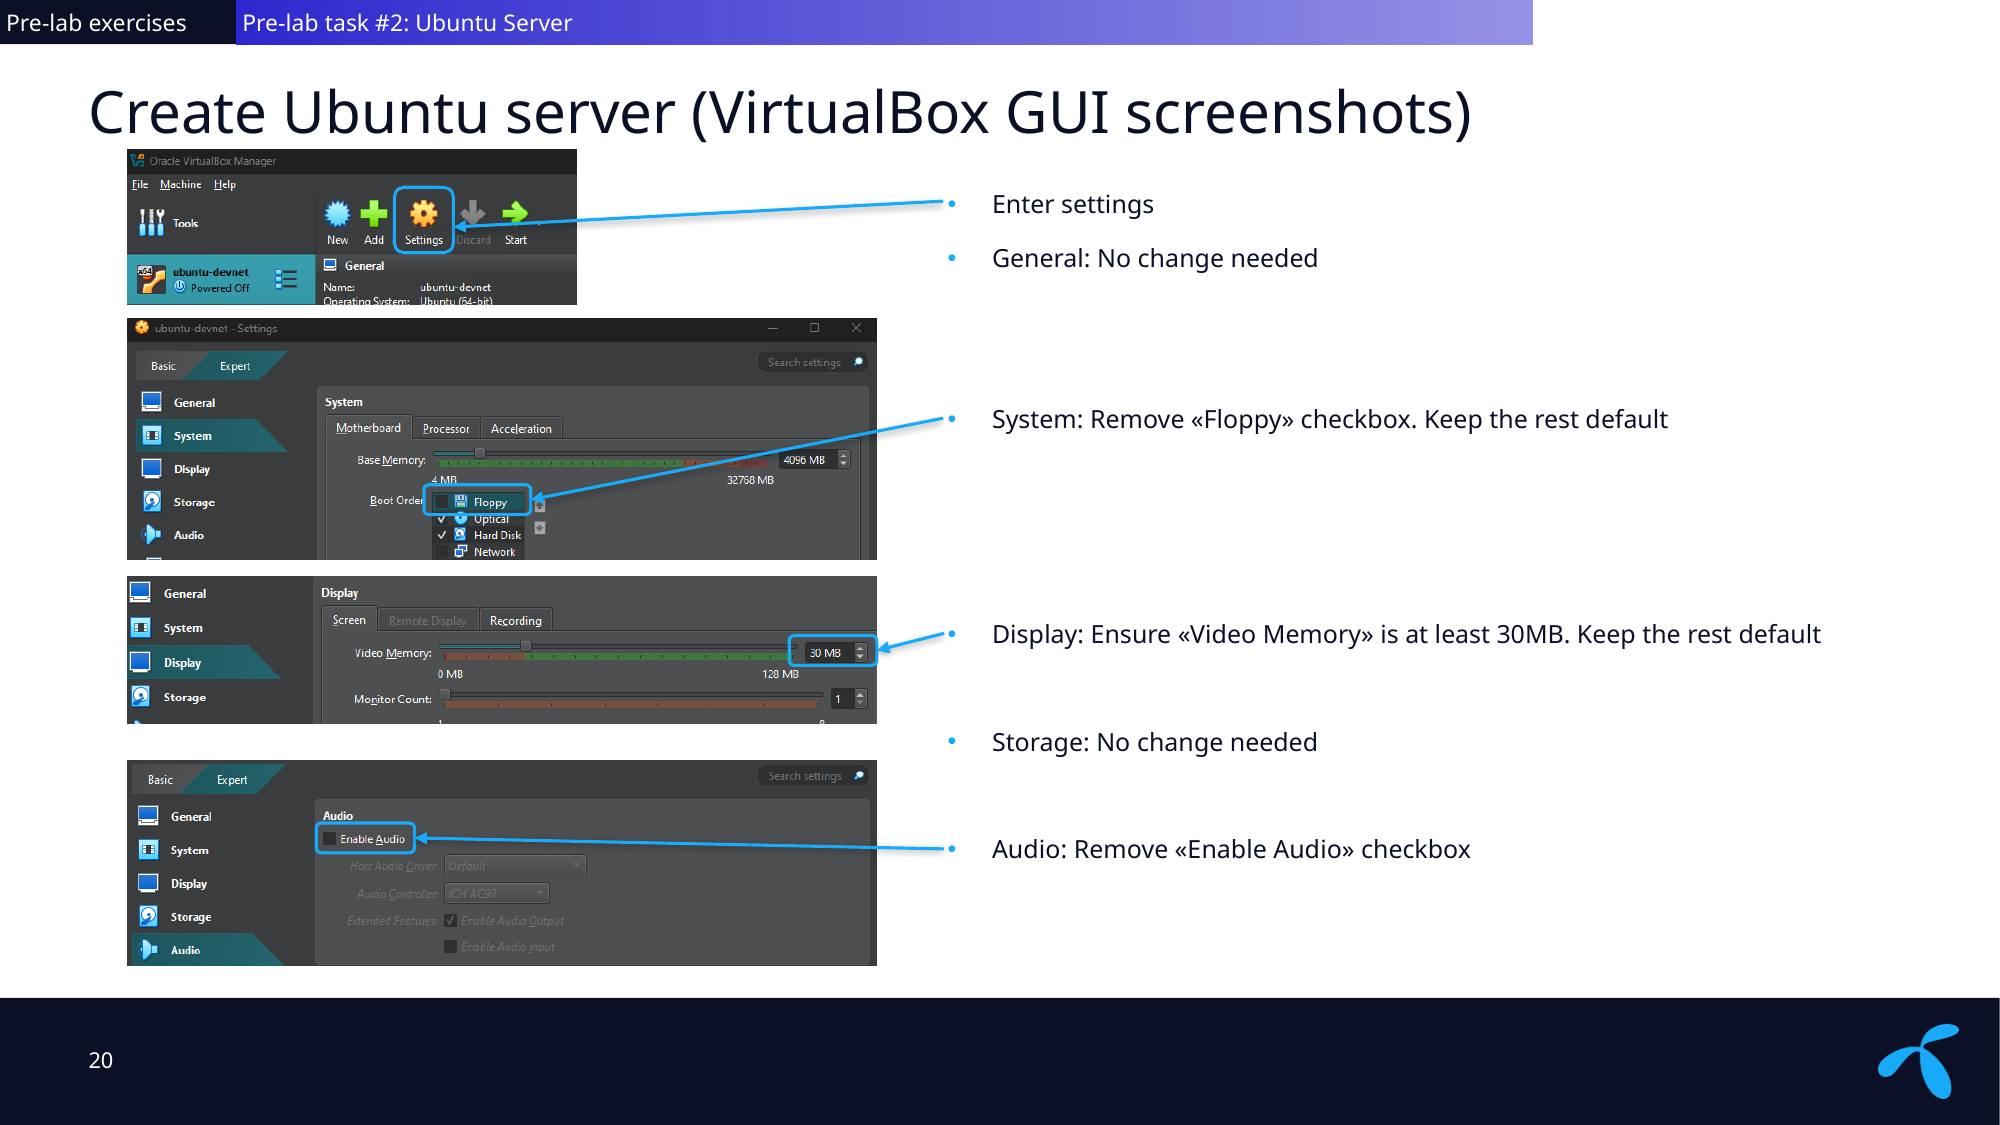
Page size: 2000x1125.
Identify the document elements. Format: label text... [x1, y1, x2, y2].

title Create Ubuntu server (VirtualBox GUI screenshots) [88, 70, 1911, 160]
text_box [530, 417, 944, 500]
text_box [876, 632, 945, 651]
text_box Pre-lab task #2: Ubuntu Server [236, 0, 1533, 45]
picture [127, 317, 878, 560]
text_box Enter settings General: No change needed System: Remove «Floppy» checkbox. Keep the rest default Display: Ensure «Video Memory» is at least 30MB. Keep the rest default Storage: No change needed Audio: Remove «Enable Audio» checkbox [947, 156, 1911, 944]
footer Pre-lab exercises [0, 0, 236, 45]
picture [127, 576, 878, 724]
picture [1878, 1024, 1959, 1099]
picture [127, 149, 578, 305]
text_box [453, 200, 944, 228]
picture [127, 760, 878, 966]
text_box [414, 837, 945, 850]
slide_number 20 [88, 1024, 237, 1099]
